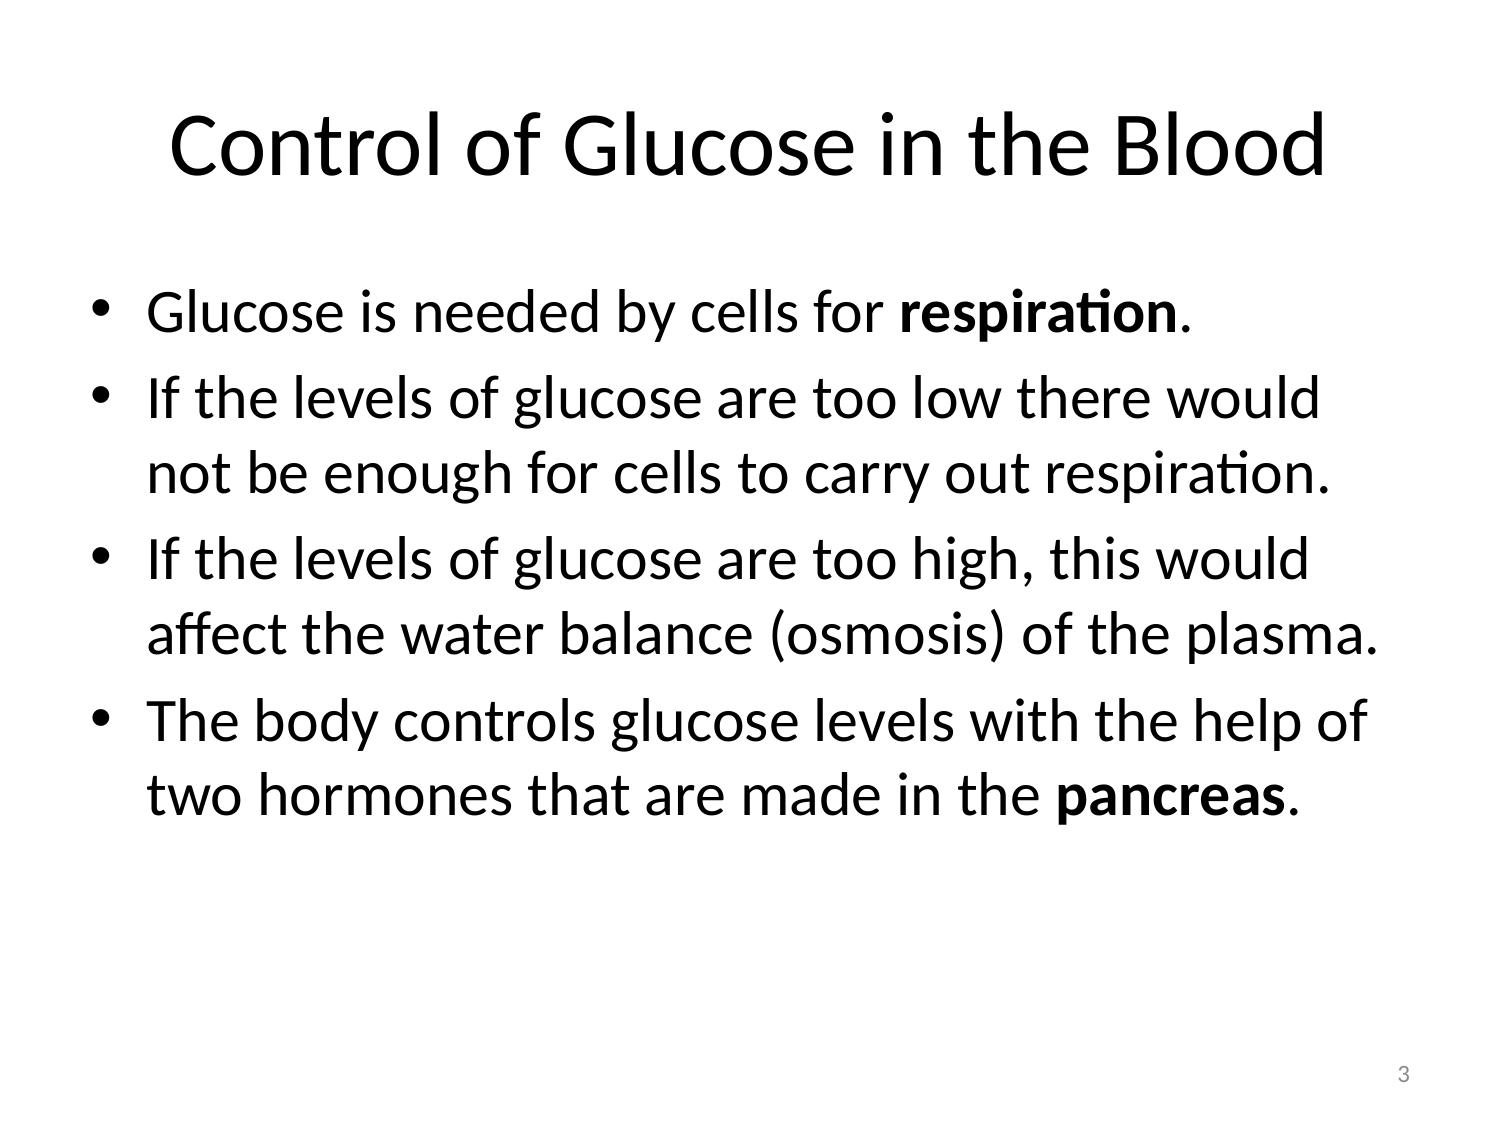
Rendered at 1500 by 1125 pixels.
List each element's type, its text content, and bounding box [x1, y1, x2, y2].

slide_number 3 [1074, 1042, 1425, 1103]
title Control of Glucose in the Blood [75, 45, 1425, 233]
list Glucose is needed by cells for respiration. If the levels of glucose are too low there would not be enough for cells to carry out respiration. If the levels of glucose are too high, this would affect the water balance (osmosis) of the plasma. The body controls glucose levels with the help of two hormones that are made in the pancreas. [75, 262, 1425, 1005]
